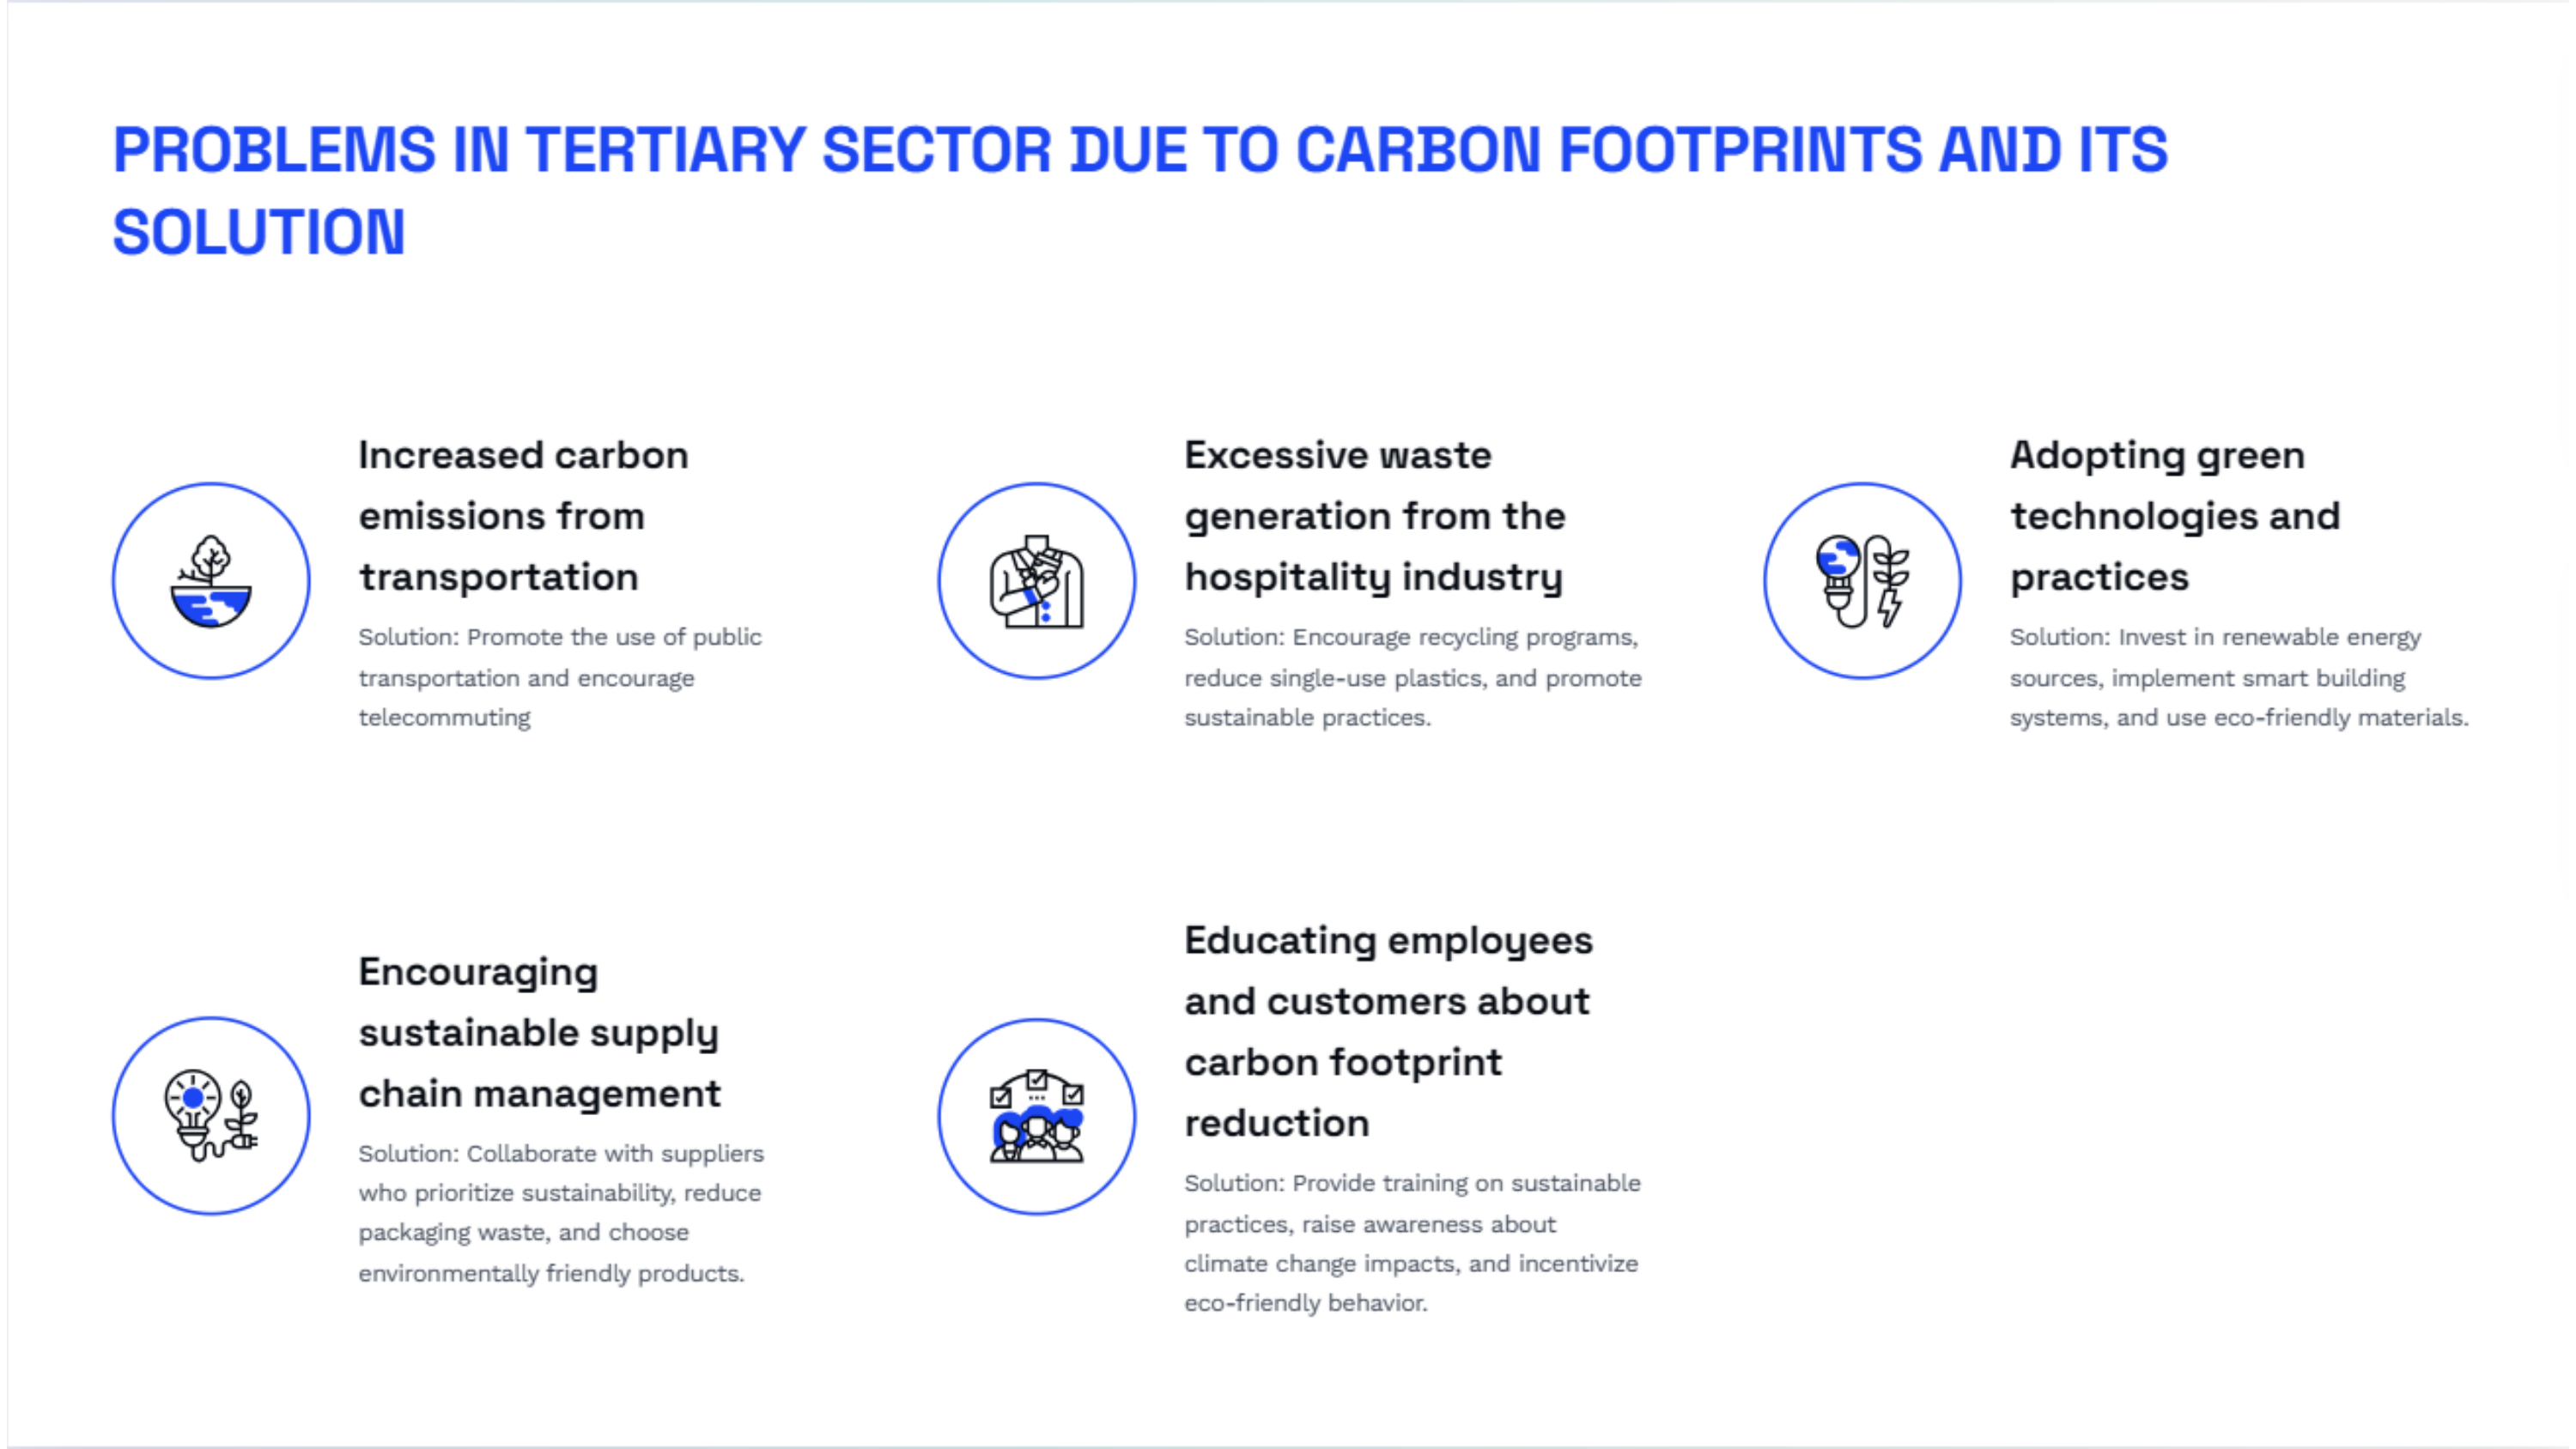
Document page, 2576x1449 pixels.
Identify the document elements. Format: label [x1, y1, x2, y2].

text_box [7, 0, 2569, 1449]
